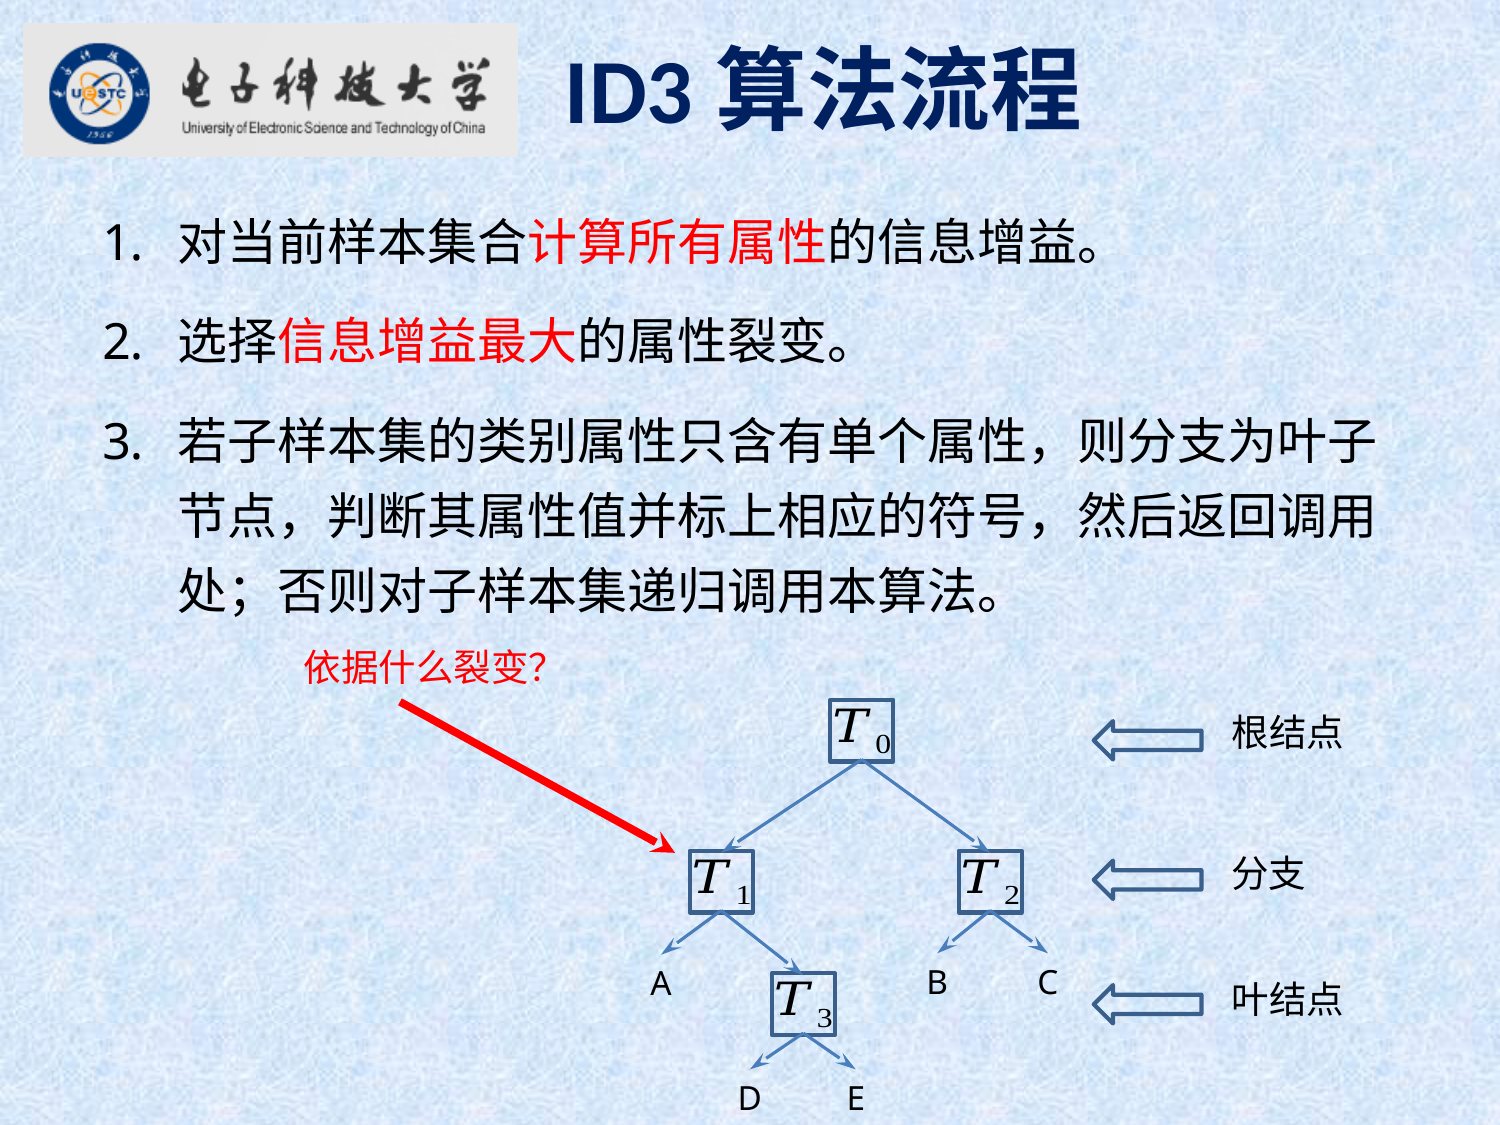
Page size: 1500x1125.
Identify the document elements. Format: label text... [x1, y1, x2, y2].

title ID3算法流程 [549, 24, 1400, 175]
list 对当前样本集合计算所有属性的信息增益。 选择信息增益最大的属性裂变。 若子样本集的类别属性只含有单个属性，则分支为叶子节点，判断其属性值并标上相应的符号，然后返回调用处；否则对子样本集递归调用本算法。 [87, 187, 1425, 1063]
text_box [287, 636, 1361, 1125]
picture [0, 0, 1500, 1125]
